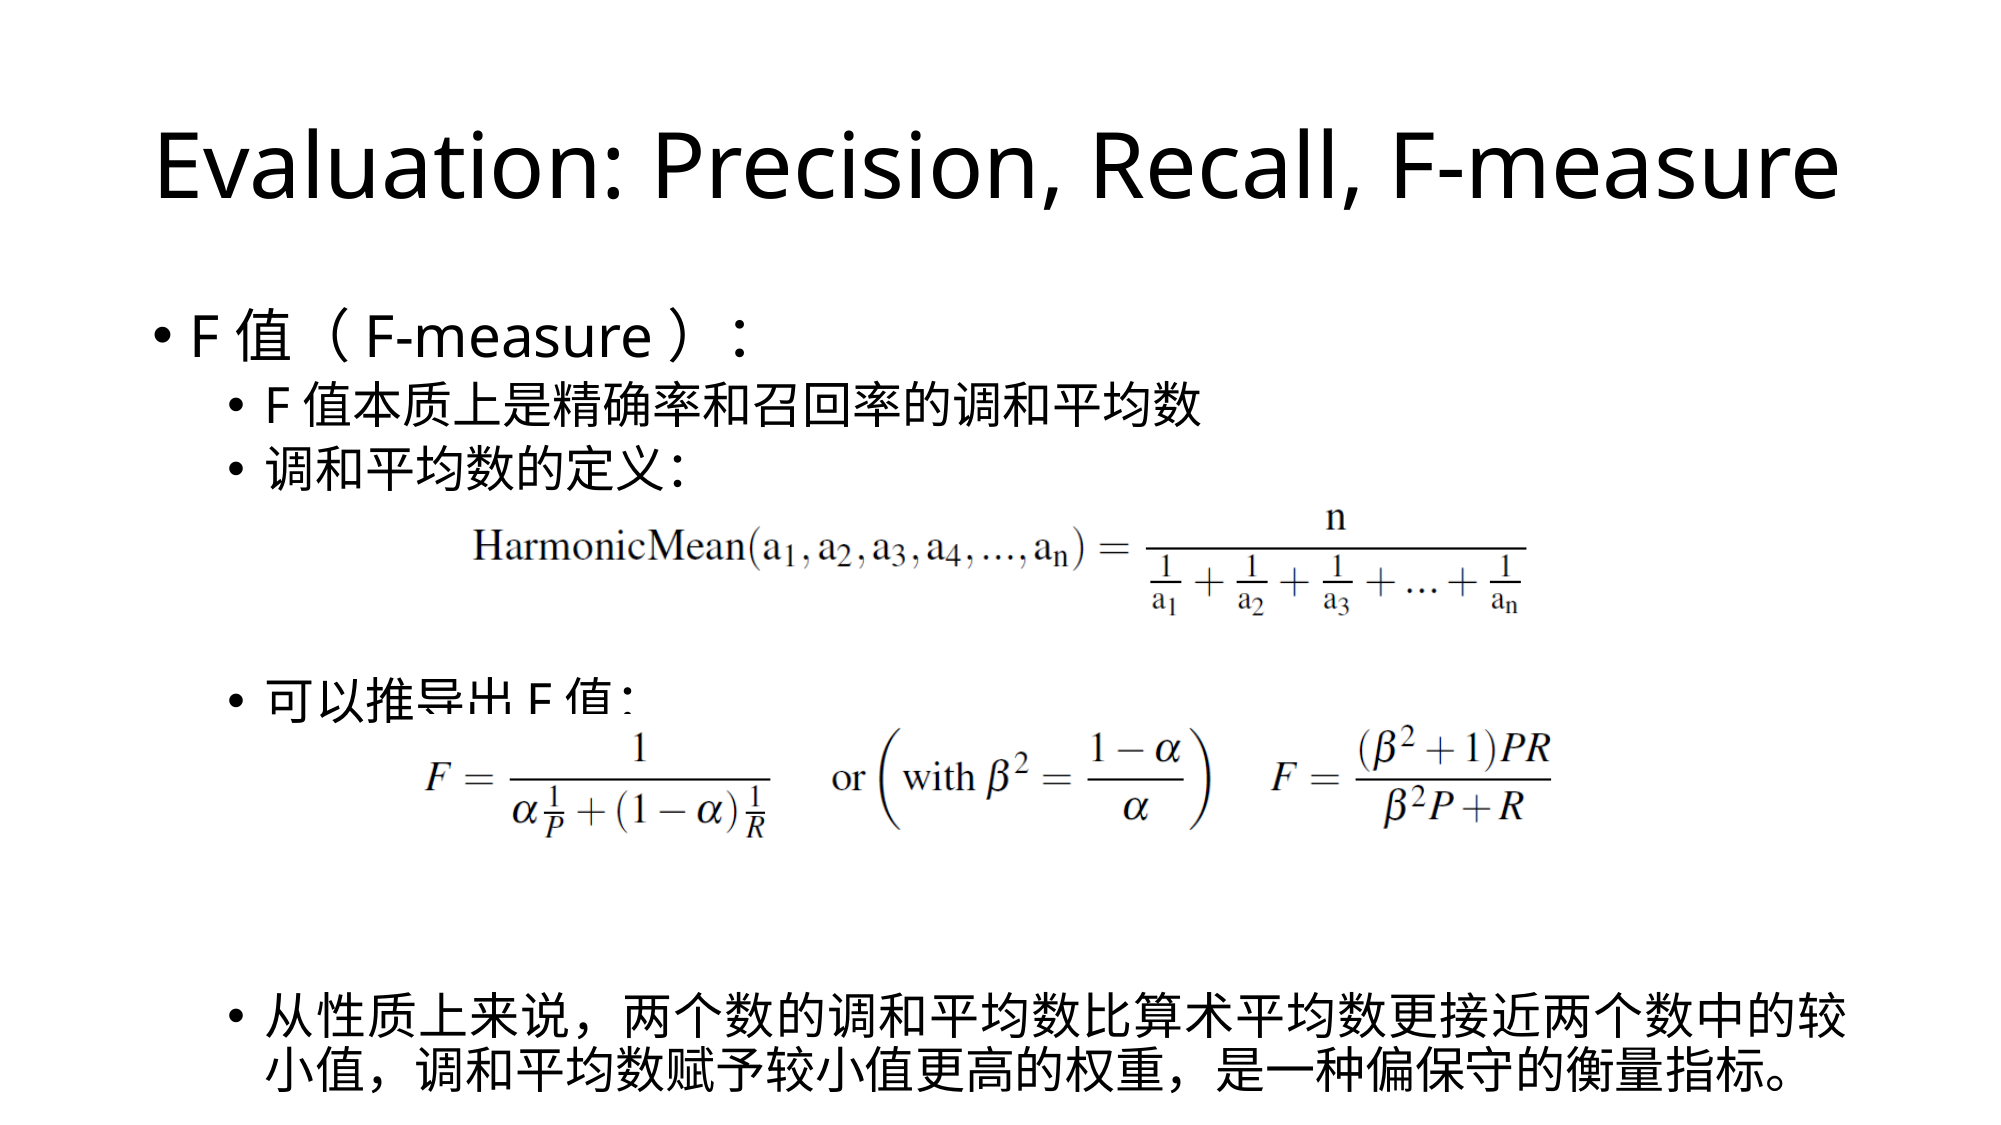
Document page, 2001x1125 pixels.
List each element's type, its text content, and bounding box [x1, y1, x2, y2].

picture [419, 714, 1581, 844]
title Evaluation: Precision, Recall, F-measure [137, 59, 1863, 278]
list F值（F-measure）： F值本质上是精确率和召回率的调和平均数 调和平均数的定义： 可以推导出F值： 从性质上来说，两个数的调和平均数比算术平均数更接近两个数中的较小值，调和平均数赋予较小值更高的权重，是一种偏保守的衡量指标。 [137, 299, 1863, 1014]
picture [468, 504, 1532, 621]
